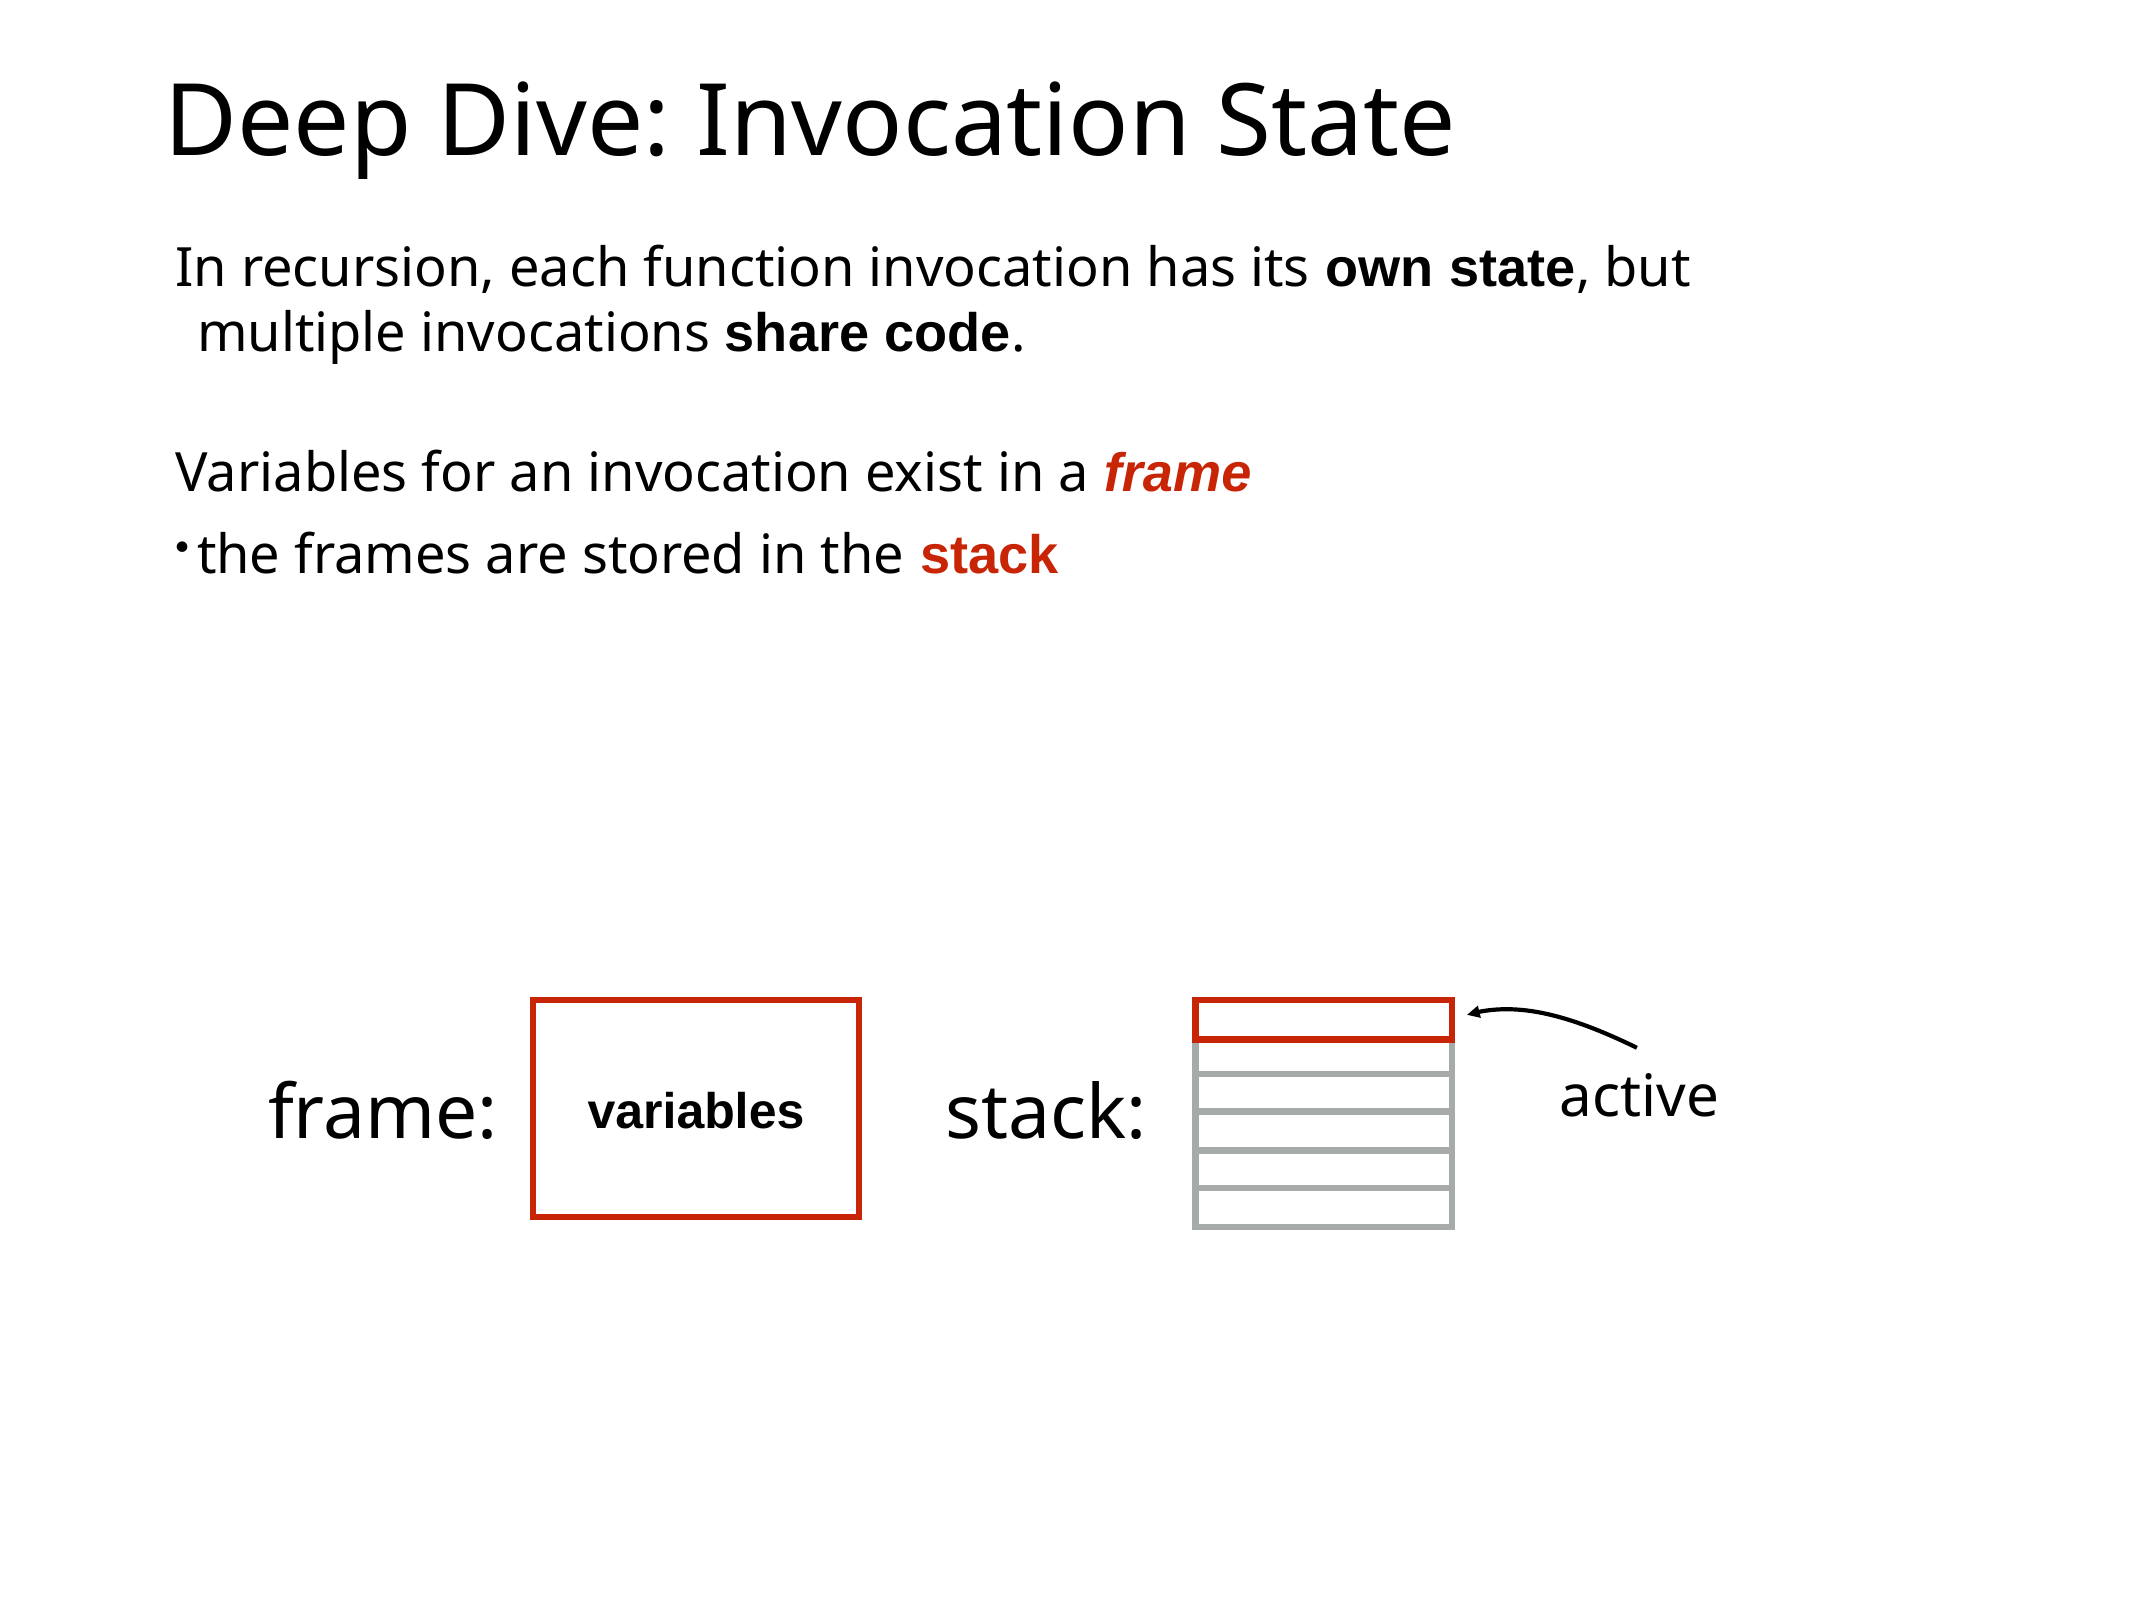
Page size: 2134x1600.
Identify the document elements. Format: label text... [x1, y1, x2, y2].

list In recursion, each function invocation has its own state, but multiple invocations share code. Variables for an invocation exist in a frame the frames are stored in the stack [156, 224, 1908, 977]
text_box [1195, 1000, 1453, 1040]
text_box active [1551, 1050, 1728, 1137]
text_box [1467, 1005, 1637, 1048]
text_box [1195, 1073, 1453, 1111]
text_box [1195, 1188, 1453, 1228]
text_box stack: [936, 1055, 1155, 1163]
text_box [1195, 1150, 1453, 1188]
text_box [1195, 1111, 1453, 1150]
text_box [1195, 1040, 1453, 1073]
text_box frame: [259, 1055, 507, 1163]
text_box variables [533, 1000, 860, 1218]
title Deep Dive: Invocation State [156, 41, 1978, 191]
